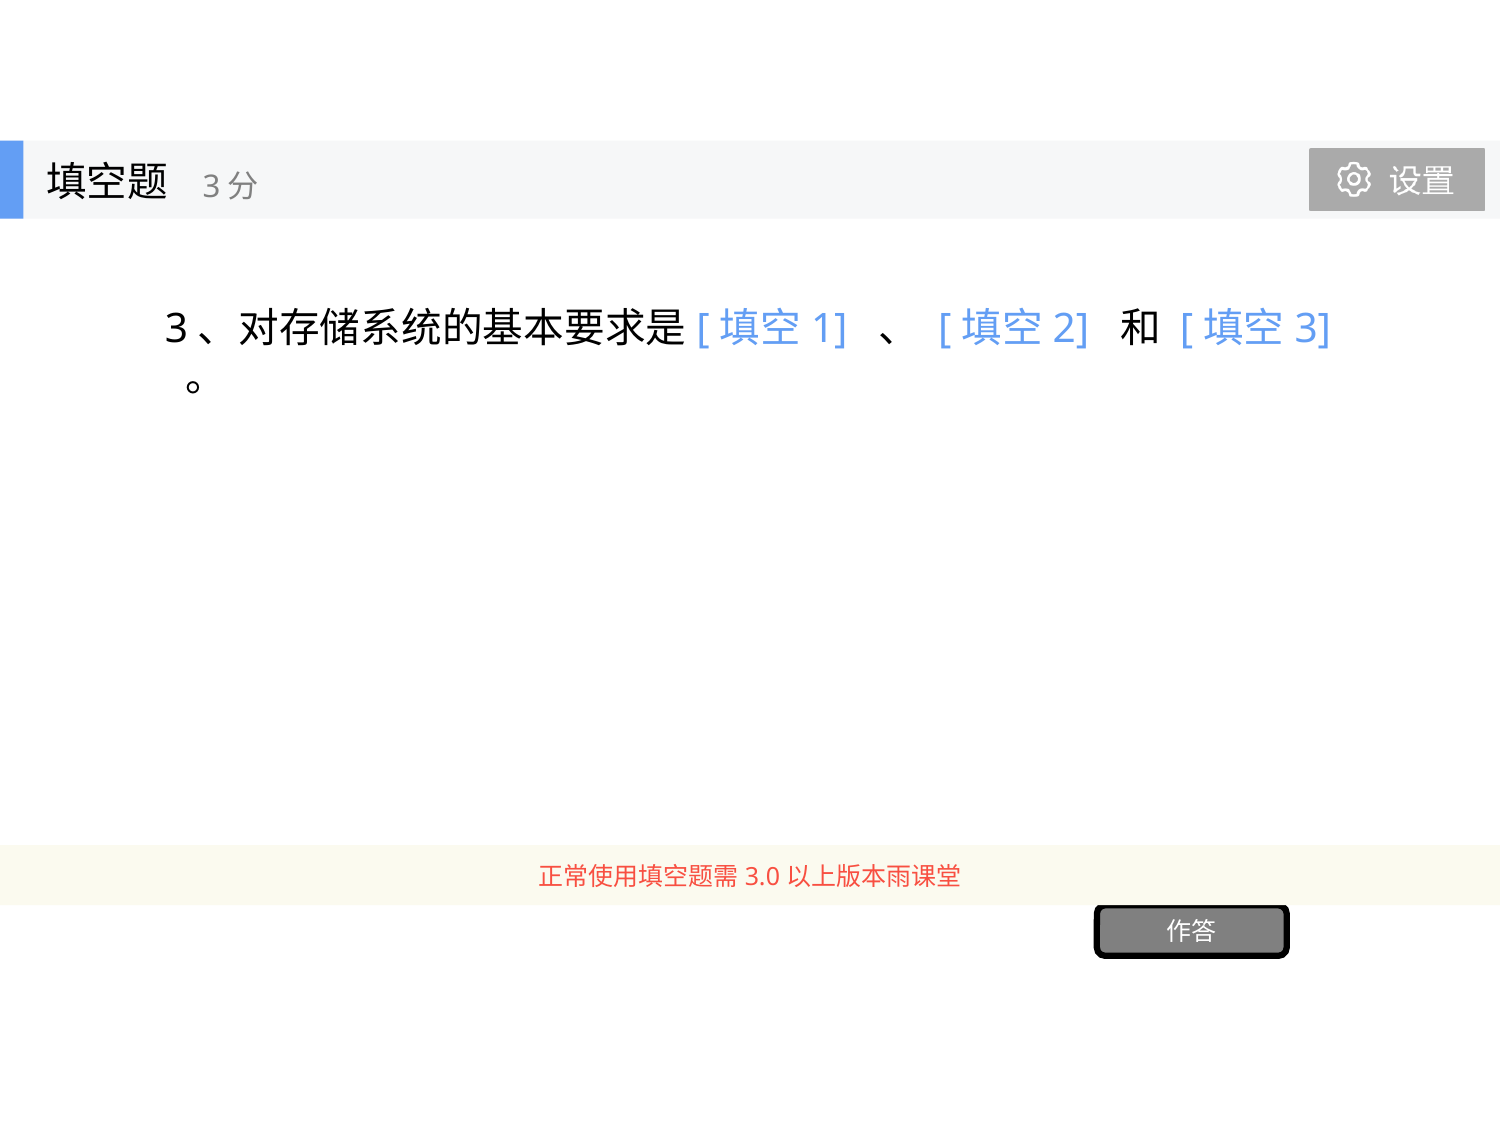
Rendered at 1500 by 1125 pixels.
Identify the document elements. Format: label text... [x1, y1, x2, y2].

picture [1309, 148, 1485, 211]
text_box 3、对存储系统的基本要求是[填空1] 、 [填空2] 和 [填空3] 。 [149, 219, 1350, 483]
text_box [0, 140, 1500, 219]
text_box 正常使用填空题需3.0以上版本雨课堂 [0, 844, 1500, 906]
text_box 作答 [1095, 906, 1288, 957]
